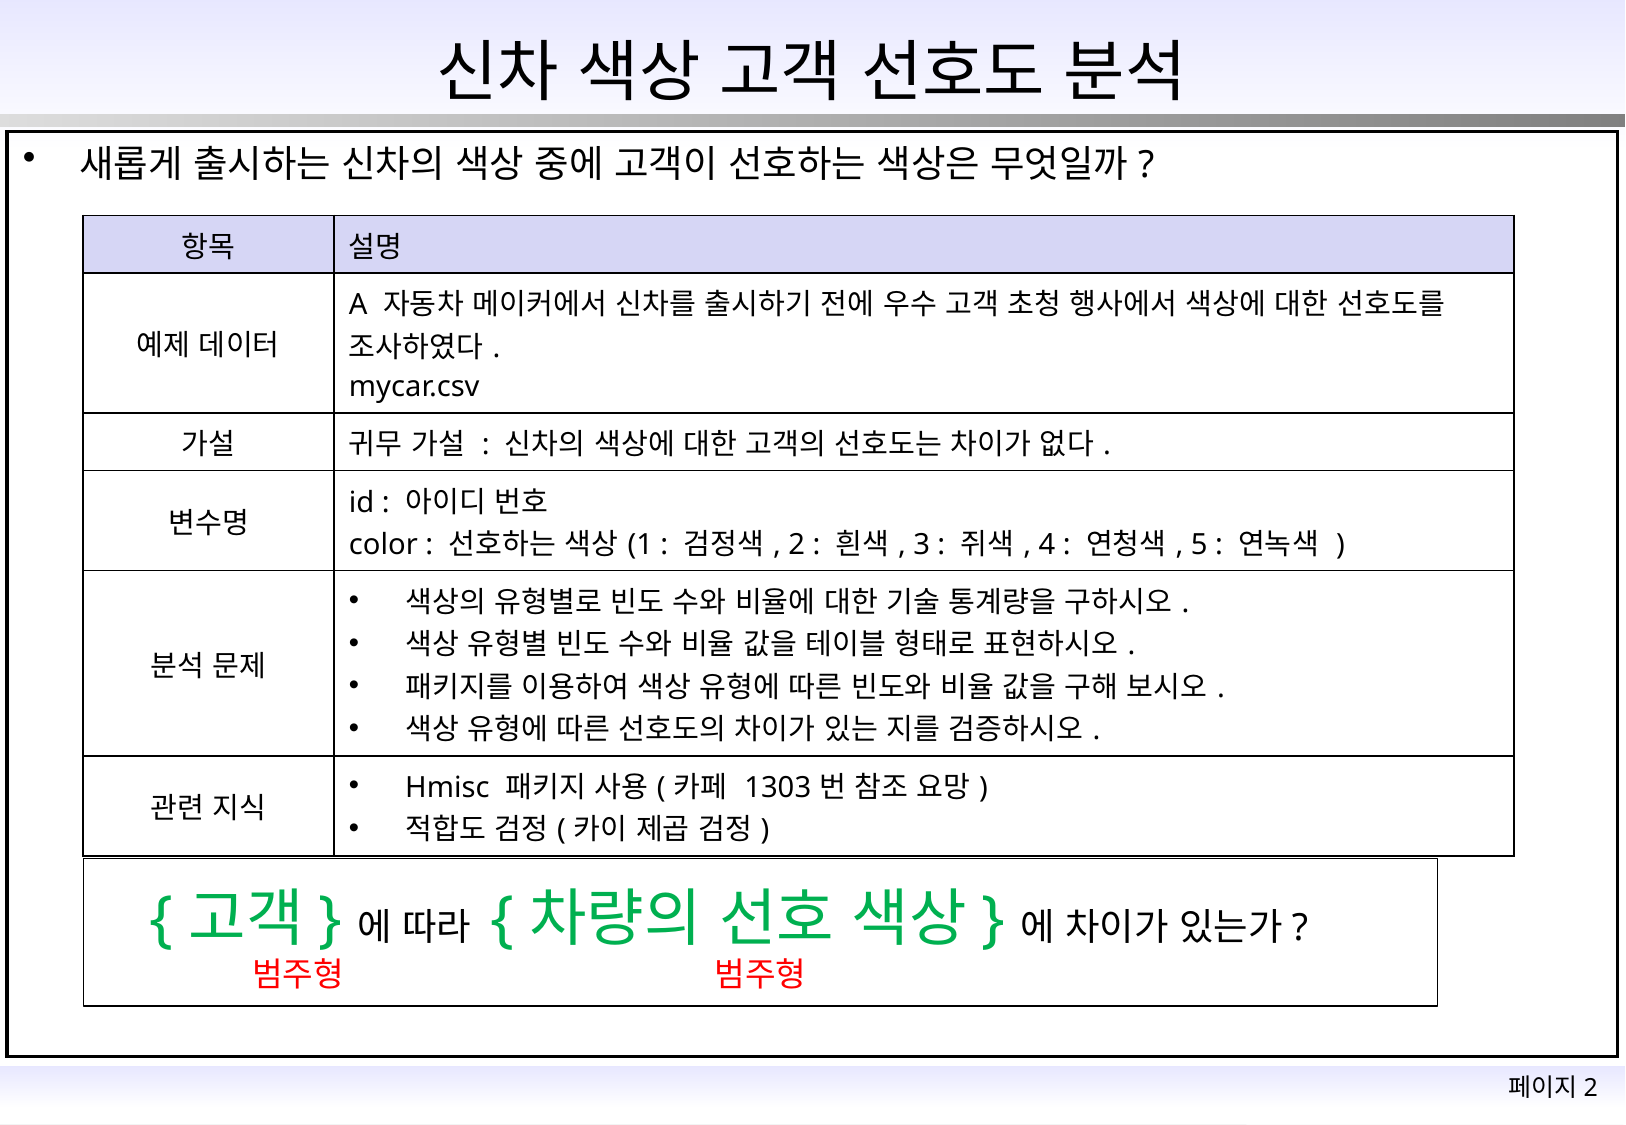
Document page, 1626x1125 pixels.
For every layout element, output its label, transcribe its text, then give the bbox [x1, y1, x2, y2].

text_box 범주형 [237, 945, 359, 1001]
text_box 범주형 [700, 945, 822, 1001]
list 새롭게 출시하는 신차의 색상 중에 고객이 선호하는 색상은 무엇일까? [7, 131, 1625, 785]
title 신차 색상 고객 선호도 분석 [210, 24, 1414, 113]
text_box [81, 856, 1440, 1008]
table_cell 관련 지식 [84, 785, 333, 855]
table_cell Hmisc 패키지 사용(카페 1303번 참조 요망) 적합도 검정(카이 제곱 검정) [335, 785, 1513, 855]
text_box {고객}에 따라 {차량의 선호 색상}에 차이가 있는가? [135, 870, 1323, 961]
